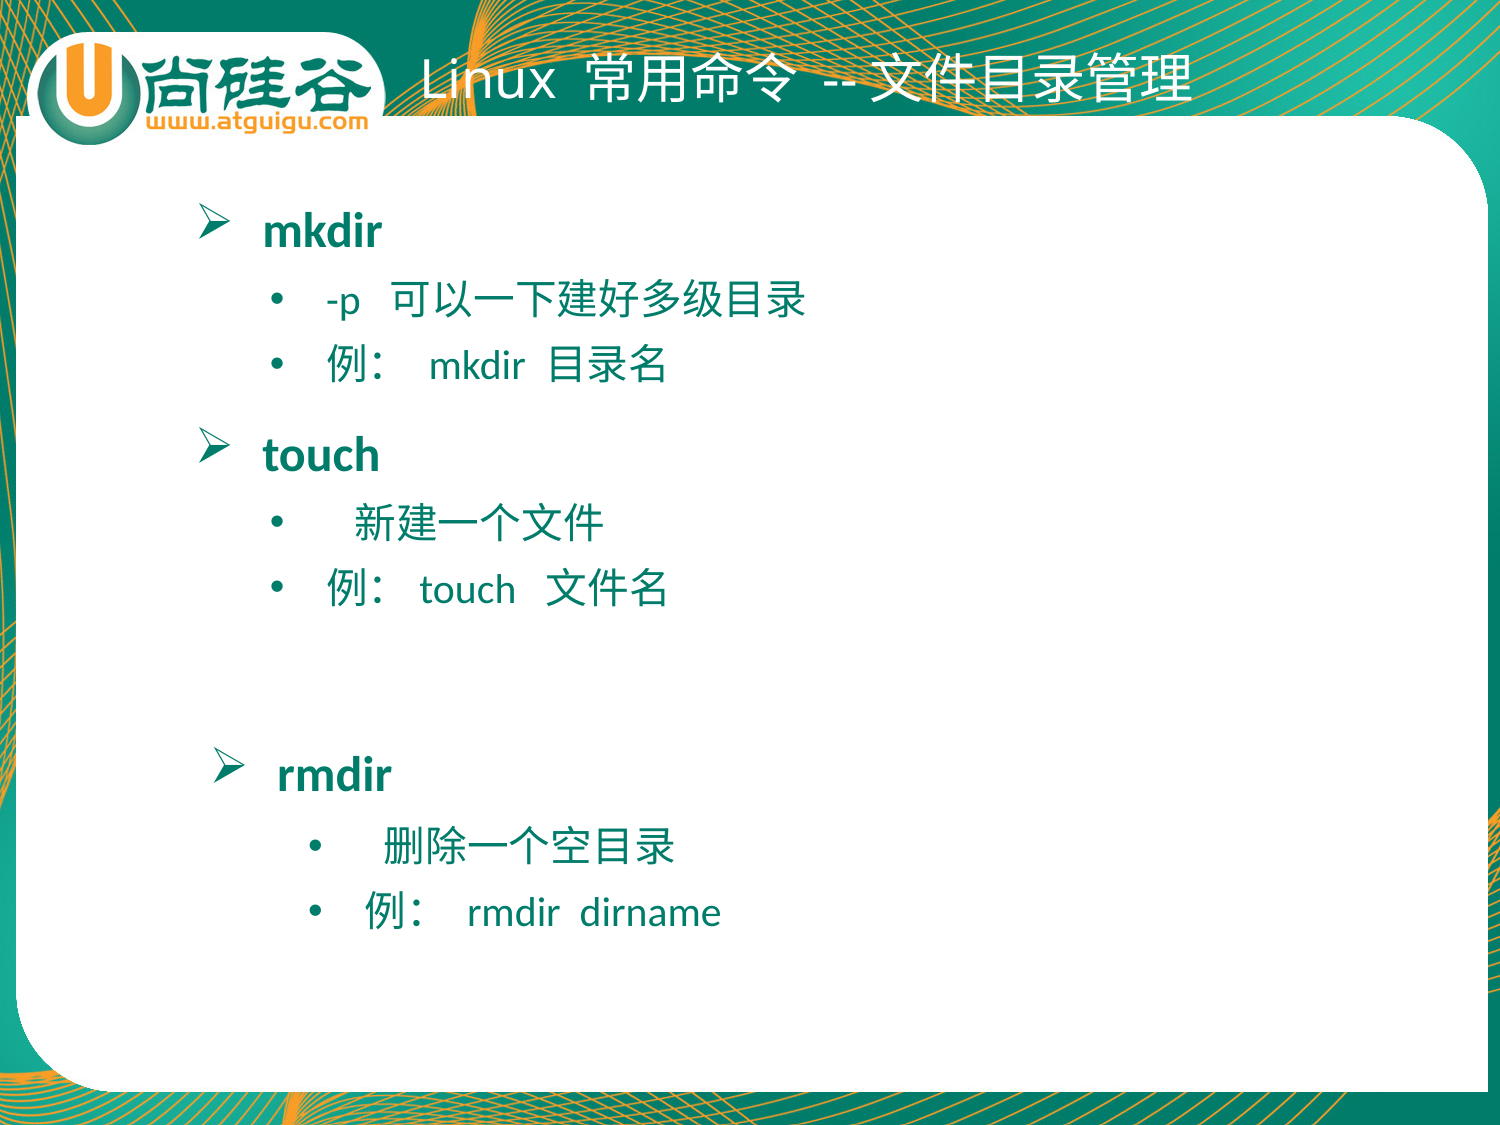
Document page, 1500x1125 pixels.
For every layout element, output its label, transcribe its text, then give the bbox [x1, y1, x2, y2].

text_box 删除一个空目录 例： rmdir dirname [218, 797, 969, 943]
picture [0, 0, 1500, 1125]
text_box touch 新建一个文件 例：touch 文件名 [179, 396, 930, 619]
text_box rmdir [194, 715, 945, 809]
text_box mkdir -p 可以一下建好多级目录 例： mkdir 目录名 [179, 172, 930, 396]
text_box Linux 常用命令 --文件目录管理 [182, 37, 1431, 118]
